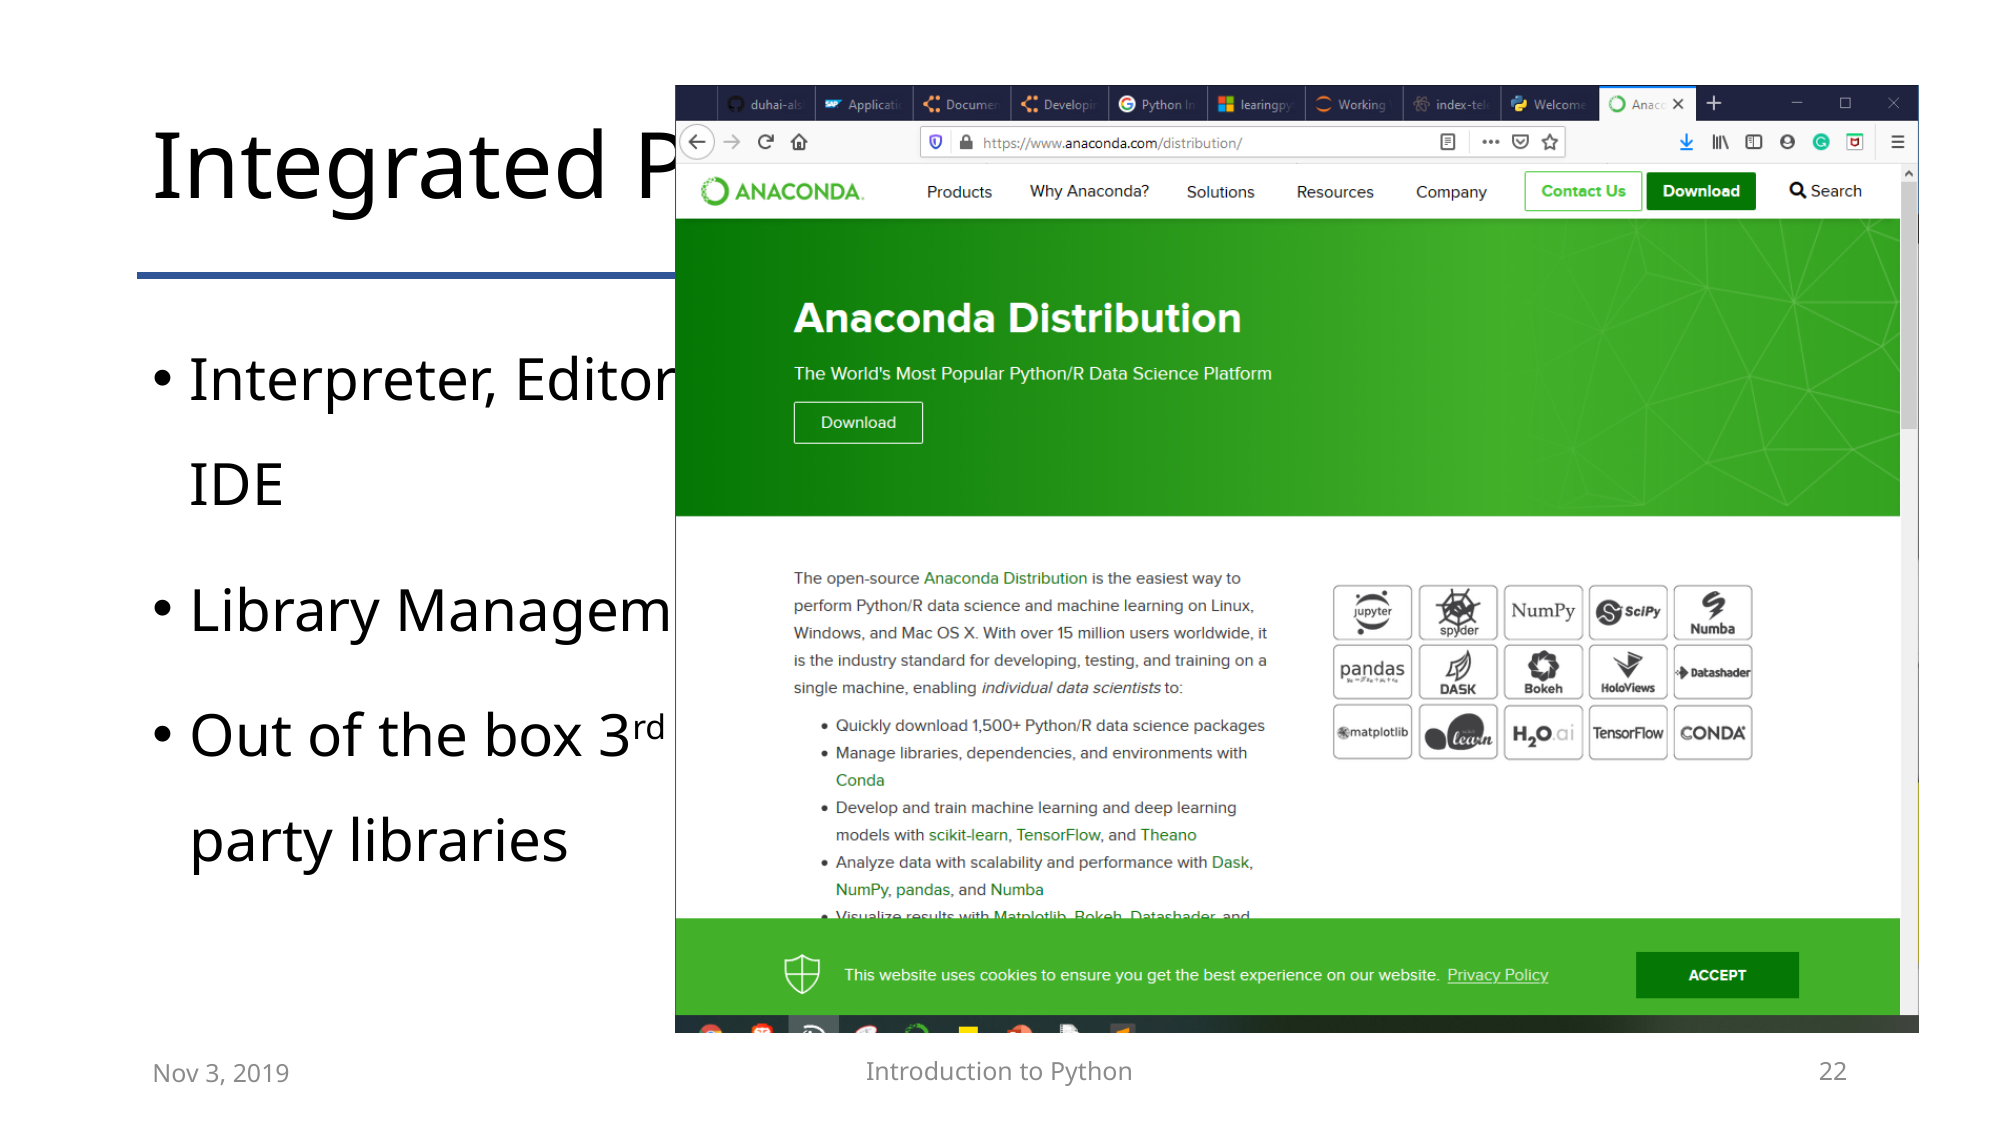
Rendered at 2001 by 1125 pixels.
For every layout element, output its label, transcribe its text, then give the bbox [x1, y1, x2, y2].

list Interpreter, Editors, IDE Library Management Out of the box 3rd party libraries [137, 299, 675, 1014]
slide_number 22 [1412, 1042, 1863, 1103]
footer Introduction to Python [662, 1042, 1338, 1103]
title Integrated Platforms [137, 59, 1863, 278]
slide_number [137, 1042, 588, 1103]
picture [675, 85, 1919, 1033]
